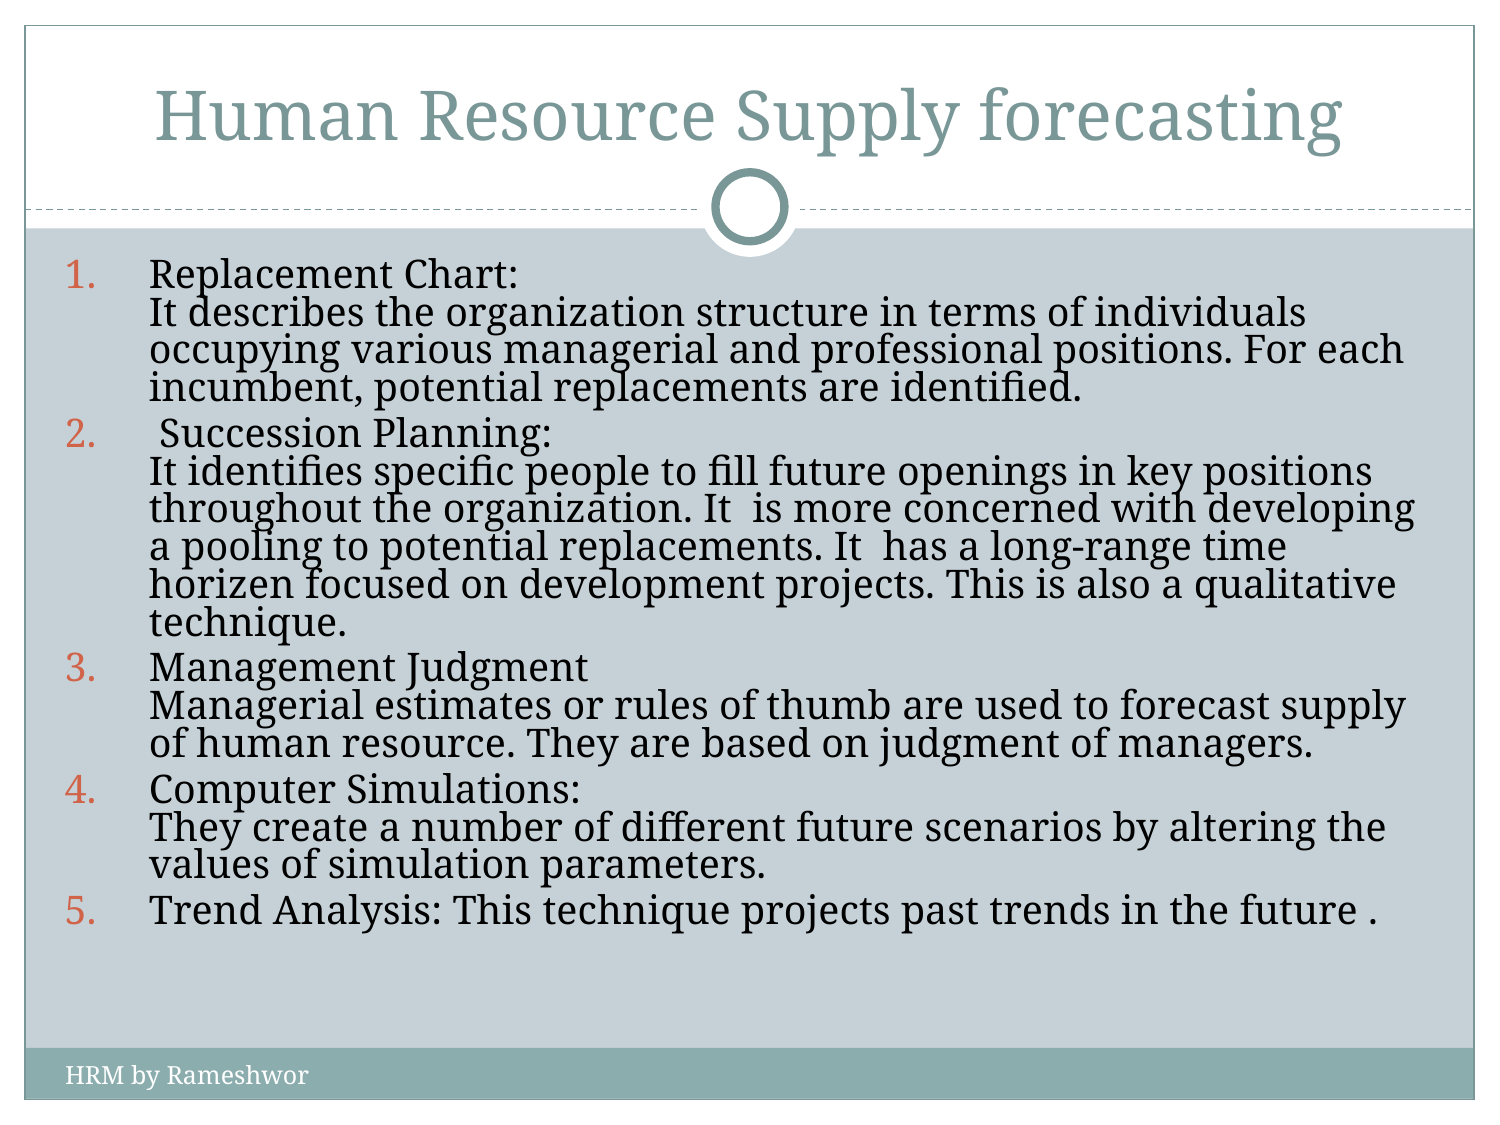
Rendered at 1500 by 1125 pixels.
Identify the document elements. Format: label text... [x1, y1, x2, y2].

list Replacement Chart: It describes the organization structure in terms of individuals occupying various managerial and professional positions. For each incumbent, potential replacements are identified. Succession Planning: It identifies specific people to fill future openings in key positions throughout the organization. It is more concerned with developing a pooling to potential replacements. It has a long-range time horizen focused on development projects. This is also a qualitative technique. Management Judgment Managerial estimates or rules of thumb are used to forecast supply of human resource. They are based on judgment of managers. Computer Simulations: They create a number of different future scenarios by altering the values of simulation parameters. Trend Analysis: This technique projects past trends in the future . [49, 250, 1445, 1001]
title Human Resource Supply forecasting [49, 37, 1450, 162]
footer HRM by Rameshwor [50, 1051, 638, 1112]
